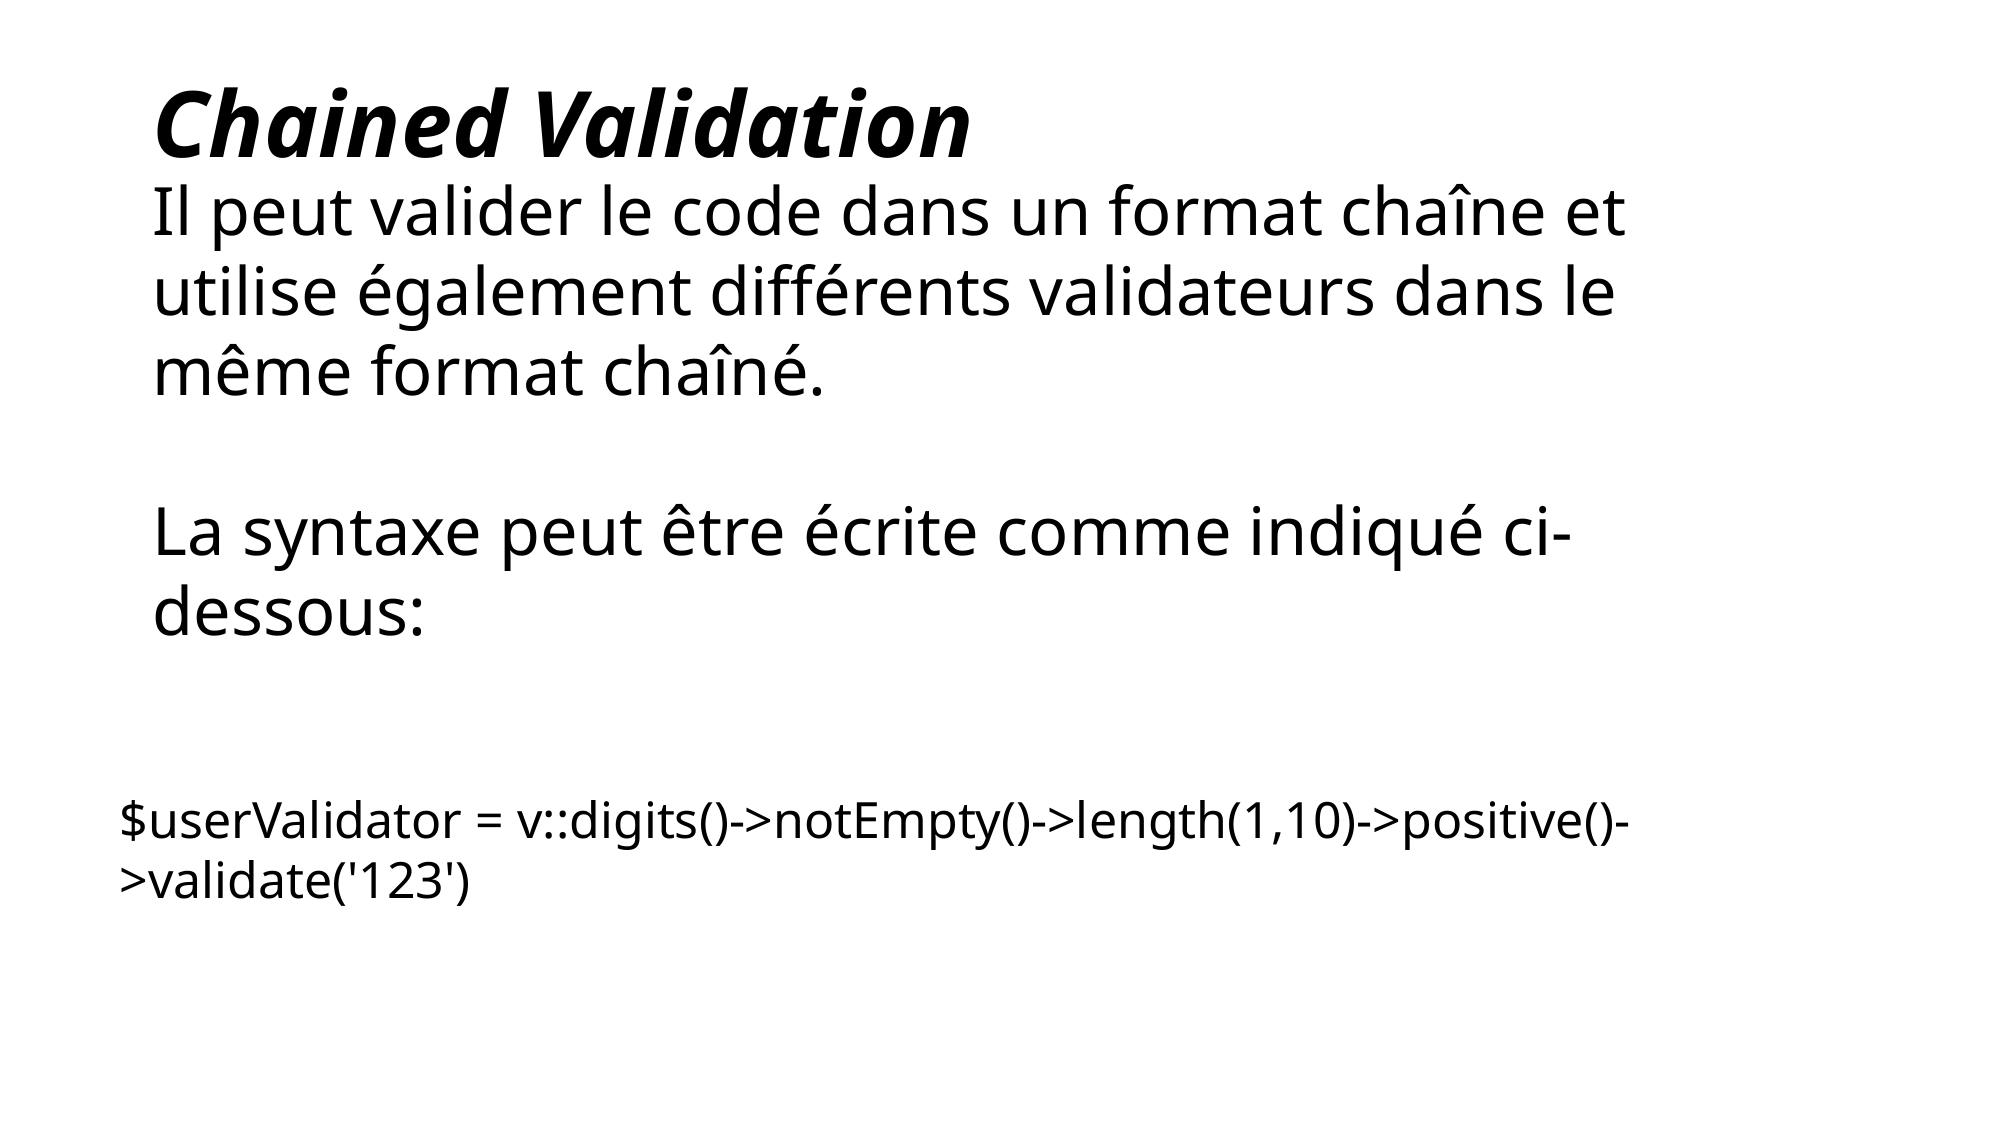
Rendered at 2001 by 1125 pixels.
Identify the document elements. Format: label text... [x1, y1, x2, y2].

title Chained Validation [137, 19, 1863, 237]
text_box $userValidator = v::digits()->notEmpty()->length(1,10)->positive()->validate('123') [104, 780, 1968, 916]
list Il peut valider le code dans un format chaîne et utilise également différents validateurs dans le même format chaîné. La syntaxe peut être écrite comme indiqué ci-dessous: [137, 161, 1800, 780]
